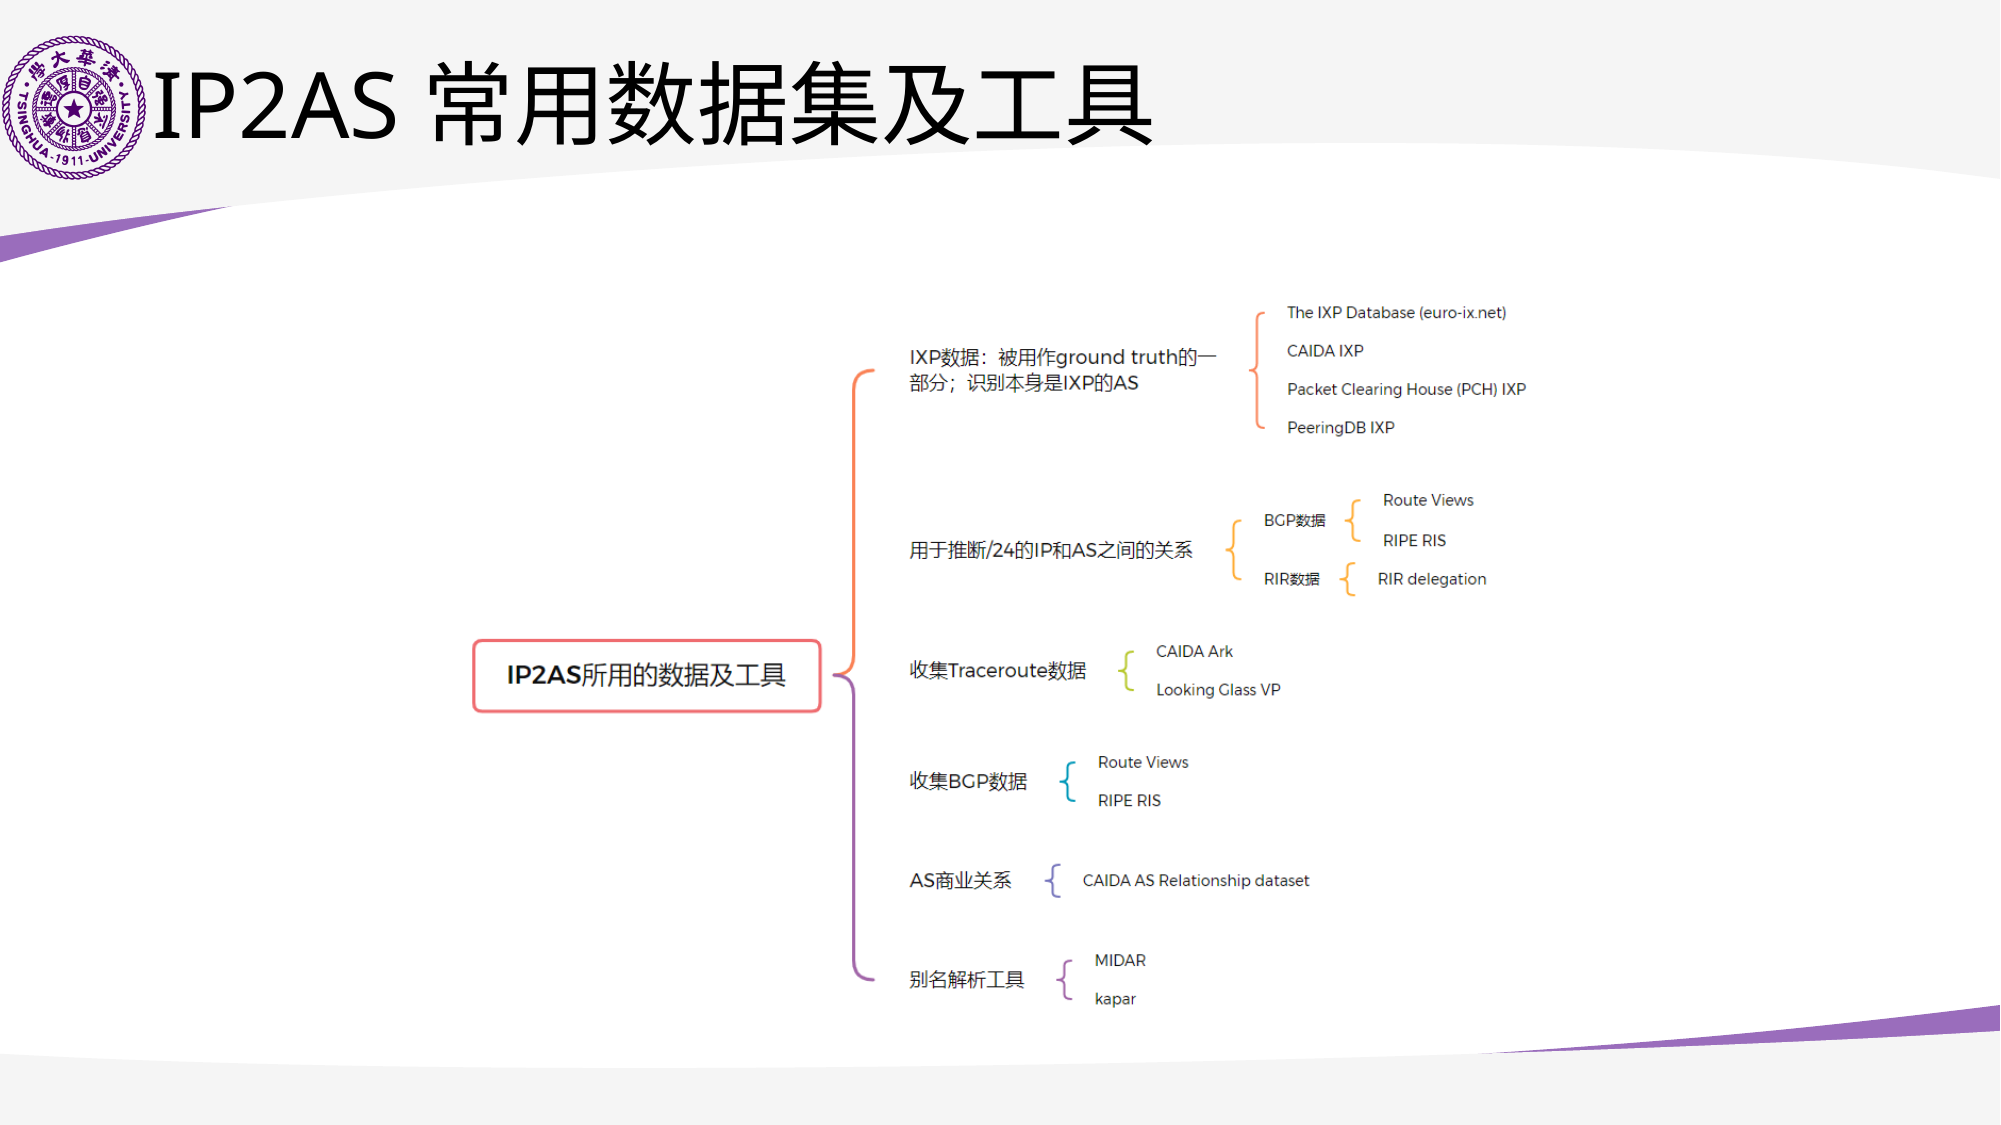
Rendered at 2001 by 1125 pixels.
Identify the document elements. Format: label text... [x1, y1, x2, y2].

picture [0, 33, 137, 184]
title IP2AS常用数据集及工具 [137, 0, 1863, 218]
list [468, 299, 1532, 1014]
